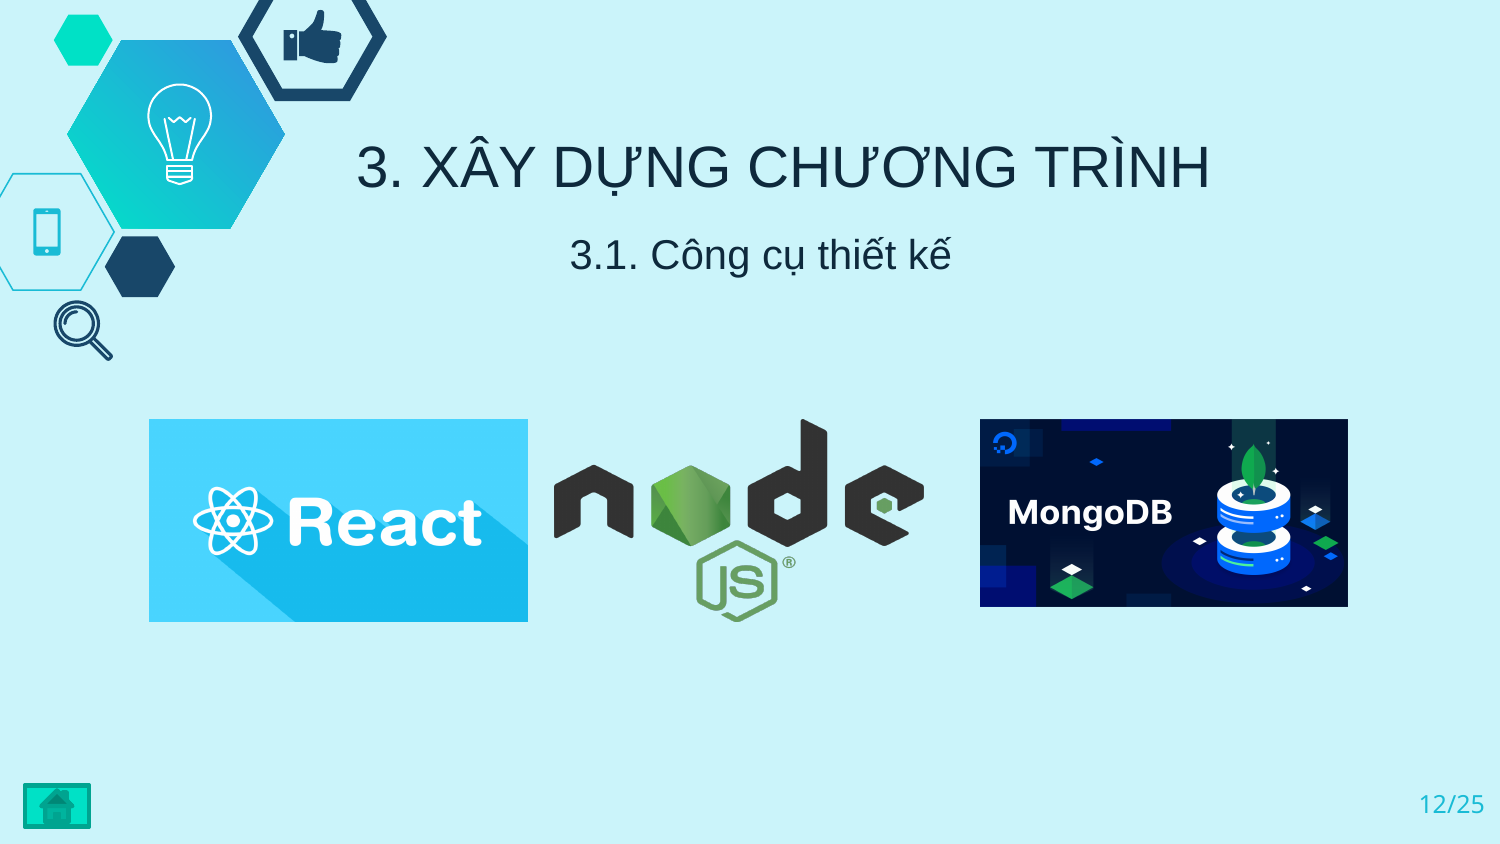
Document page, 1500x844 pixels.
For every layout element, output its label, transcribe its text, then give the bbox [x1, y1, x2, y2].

picture [148, 418, 528, 622]
text_box 3.1. Công cụ thiết kế [554, 220, 995, 286]
picture [979, 418, 1348, 607]
picture [554, 418, 924, 622]
text_box [24, 785, 89, 827]
slide_number 12/25 [1403, 773, 1500, 833]
title 3. XÂY DỰNG CHƯƠNG TRÌNH [341, 114, 1258, 221]
